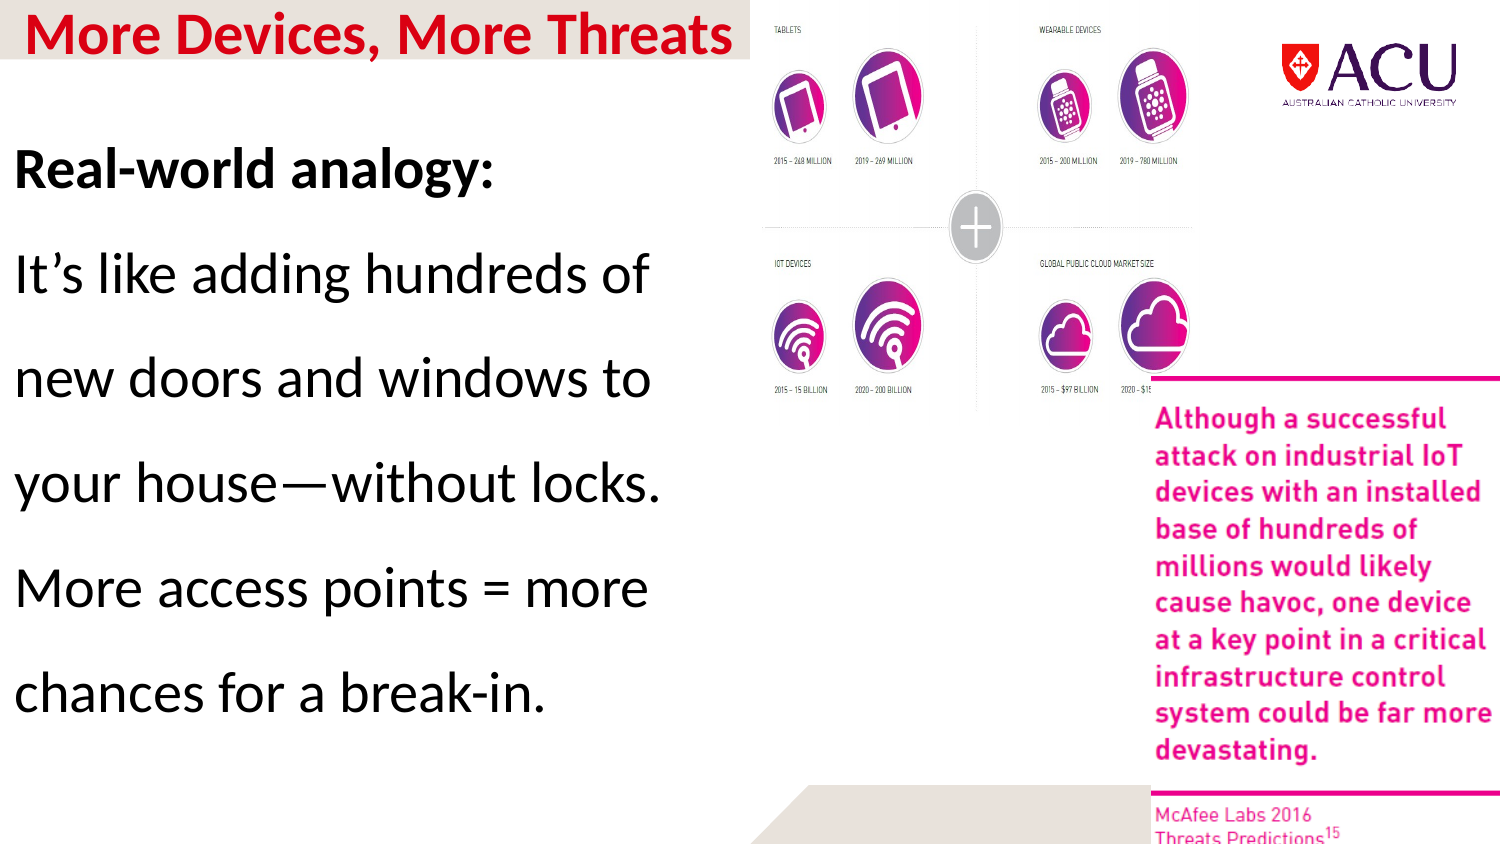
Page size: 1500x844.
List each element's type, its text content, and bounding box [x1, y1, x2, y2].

title More Devices, More Threats [24, 0, 747, 87]
title More Devices, More Threats [1201, 0, 1374, 136]
text_box Real-world analogy: It’s like adding hundreds of new doors and windows to your house—without locks. More access points = more chances for a break-in. [0, 87, 756, 732]
picture [749, 0, 1500, 844]
picture [1374, 43, 1456, 106]
